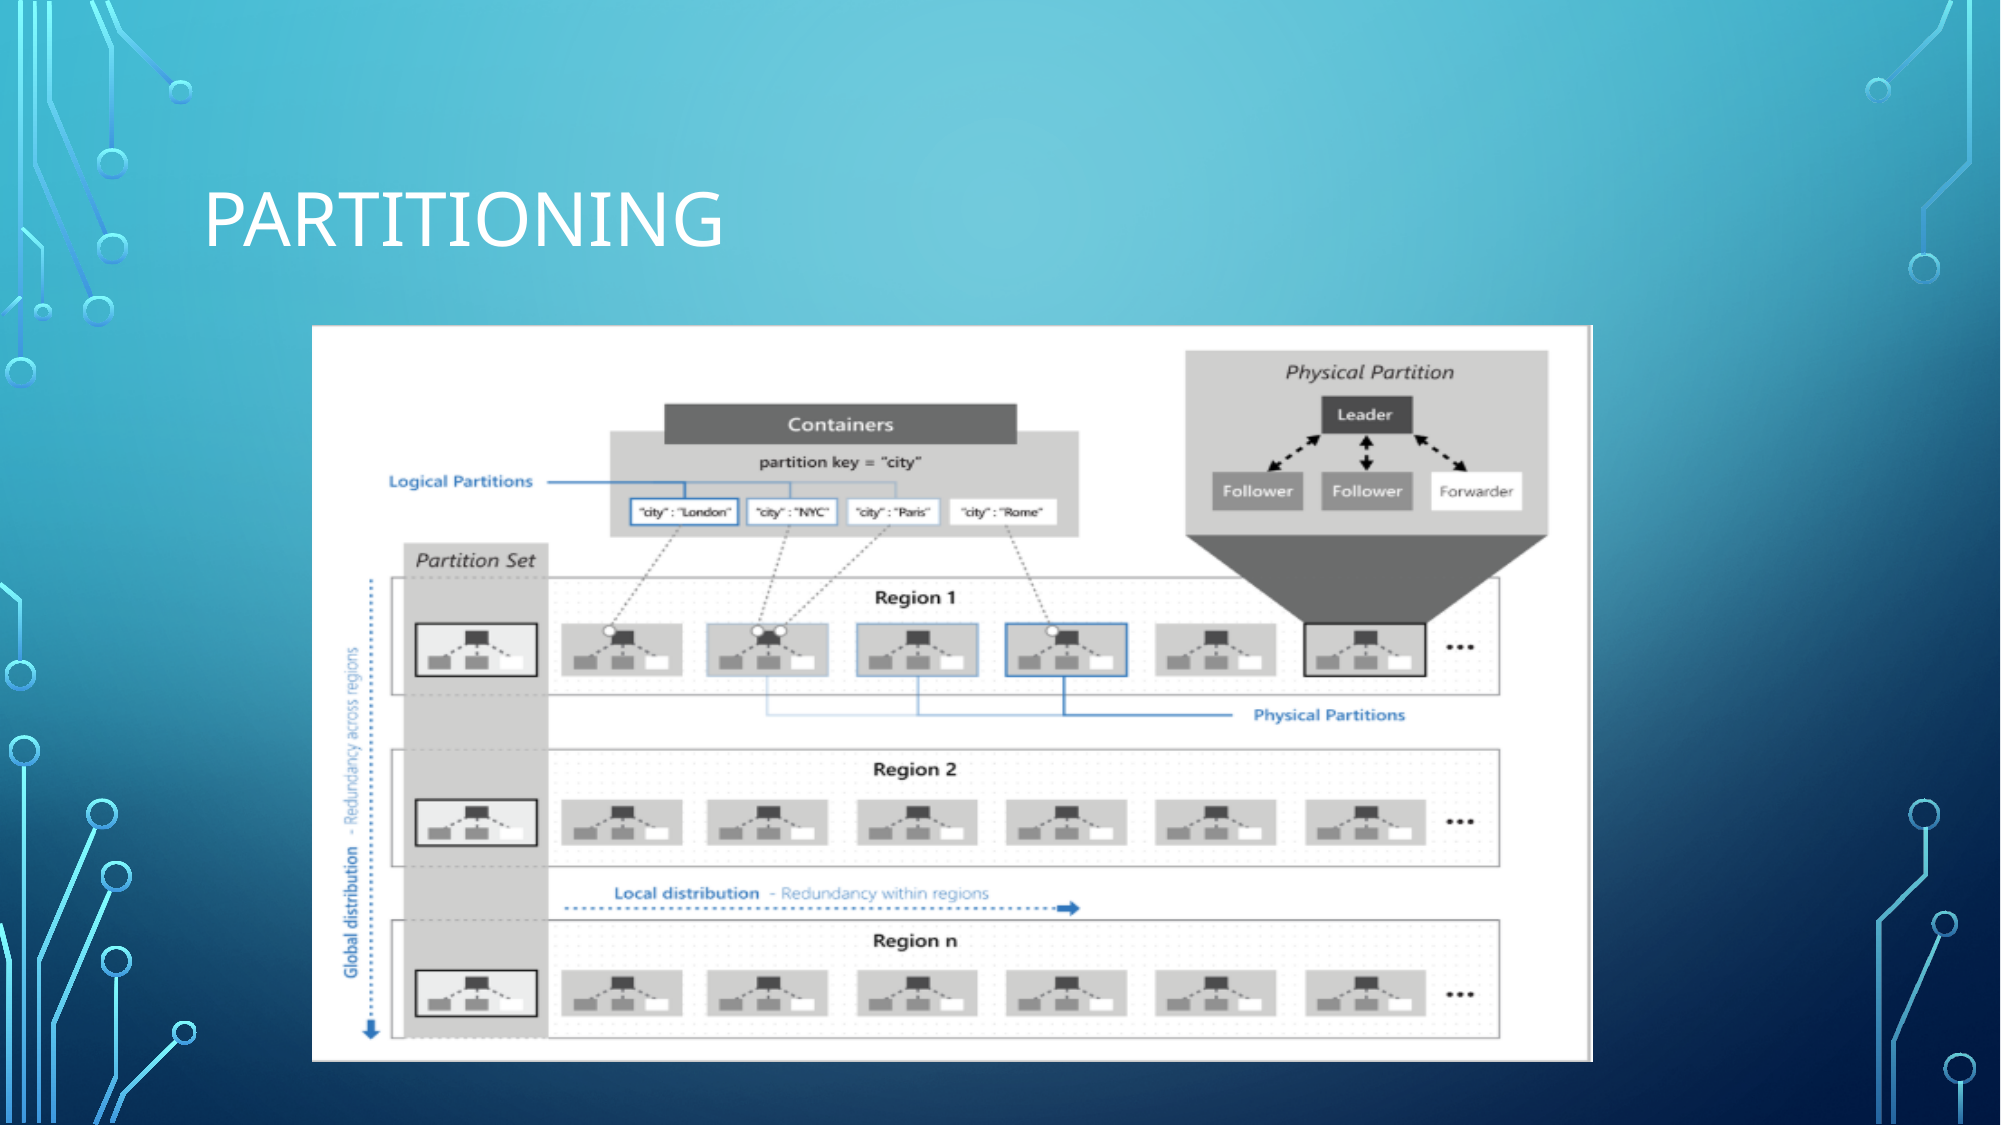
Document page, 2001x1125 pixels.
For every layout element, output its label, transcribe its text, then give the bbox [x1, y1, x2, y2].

title Partitioning [187, 101, 1813, 344]
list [312, 325, 1593, 1062]
